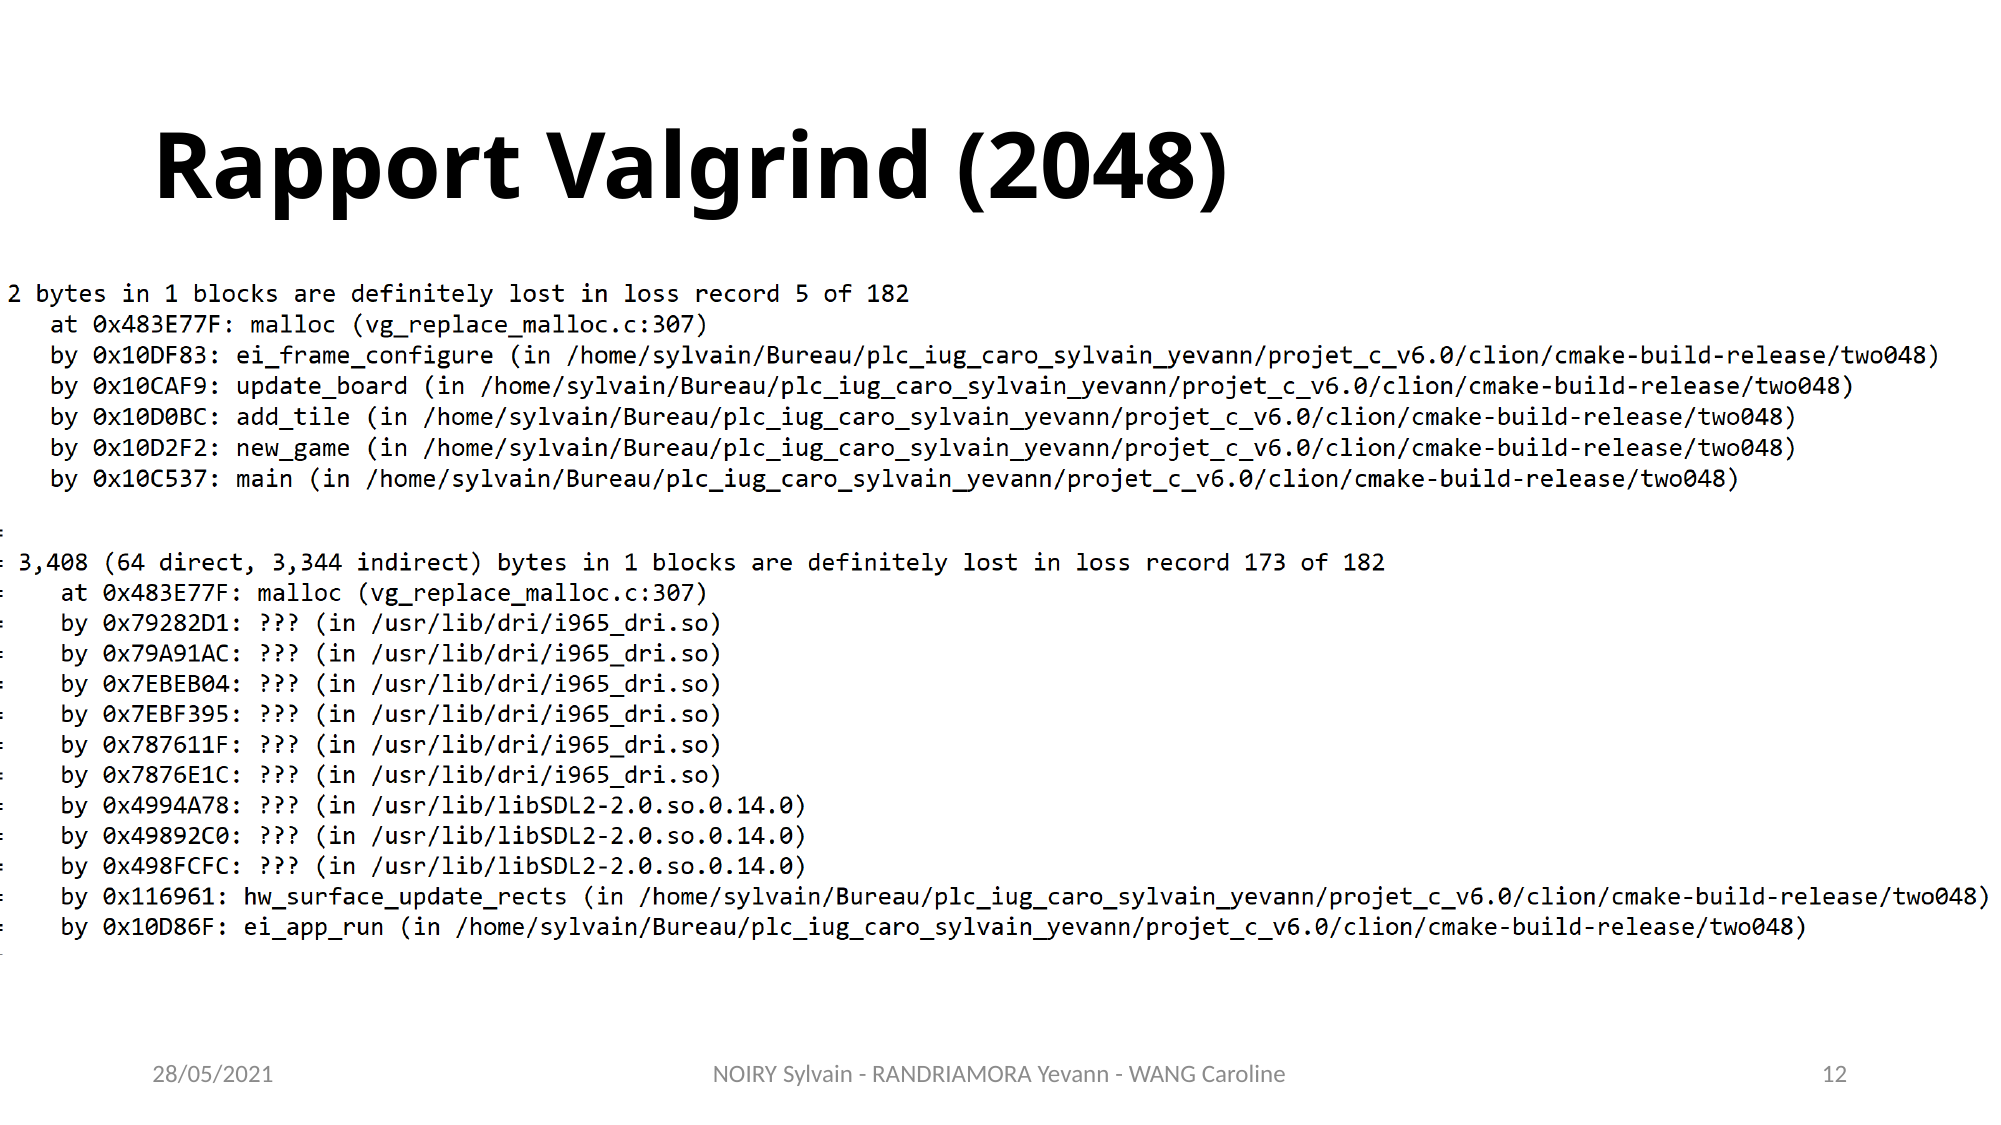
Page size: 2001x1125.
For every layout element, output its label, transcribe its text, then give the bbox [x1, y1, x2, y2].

title Rapport Valgrind (2048) [137, 59, 1863, 277]
footer NOIRY Sylvain - RANDRIAMORA Yevann - WANG Caroline [662, 1042, 1338, 1103]
picture [0, 277, 2000, 506]
picture [0, 527, 2000, 955]
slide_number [137, 1042, 588, 1103]
slide_number 12 [1412, 1042, 1863, 1103]
